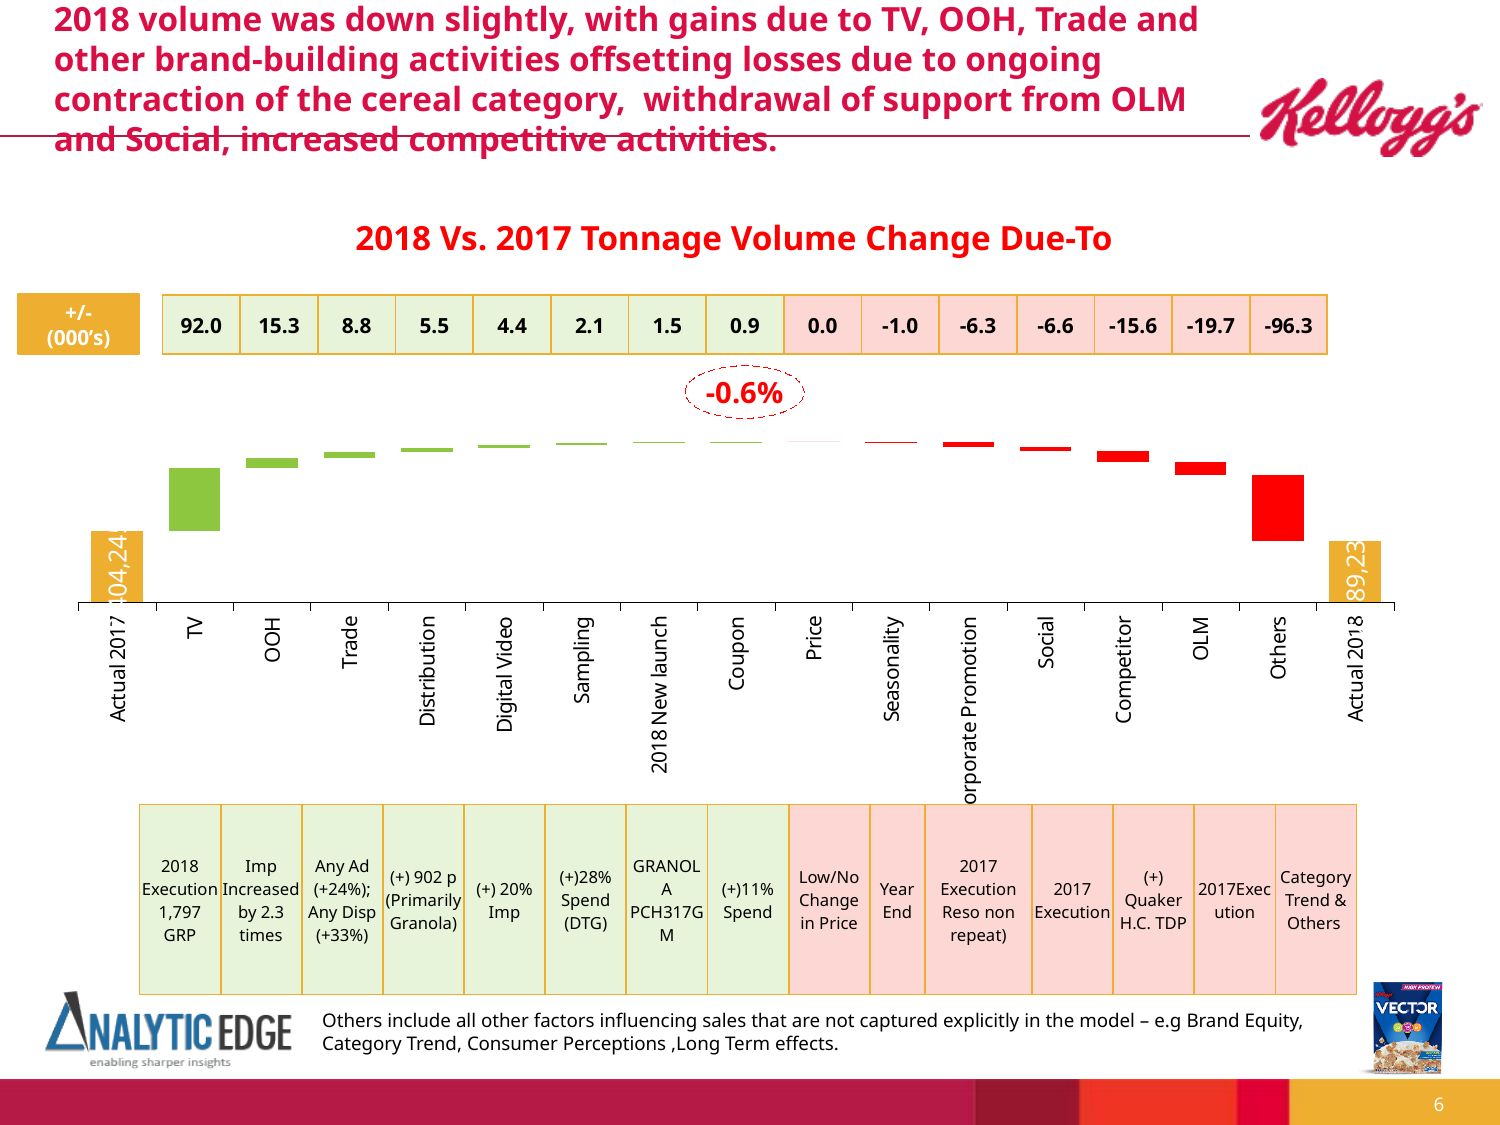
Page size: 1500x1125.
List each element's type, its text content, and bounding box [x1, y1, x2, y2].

table_header Low/No Change in Price [790, 851, 869, 994]
text_box -0.6% [685, 365, 804, 389]
text_box Others include all other factors influencing sales that are not captured explicitly in the model – e.g Brand Equity, Category Trend, Consumer Perceptions ,Long Term effects. [307, 1001, 1353, 1062]
table_header (+) 20% Imp [465, 851, 544, 994]
table_header 5.5 [396, 296, 472, 353]
table_header 2018 Execution 1,797 GRP [140, 851, 220, 994]
picture [0, 1079, 1500, 1125]
table_header 2017 Execution [1033, 851, 1112, 994]
table_header 2017Execution [1195, 851, 1275, 994]
table_header (+)28% Spend (DTG) [546, 851, 625, 994]
table_header GRANOLA PCH317GM [627, 851, 707, 994]
table_header -15.6 [1095, 296, 1171, 353]
table_header -6.3 [940, 296, 1016, 353]
table_header Category Trend & Others [1276, 851, 1356, 994]
table_header 0.9 [707, 296, 783, 353]
table_header Year End [871, 851, 924, 994]
text_box +/- (000’s) [16, 292, 142, 356]
table_header 2.1 [552, 296, 628, 353]
picture [1358, 978, 1458, 1078]
title 2018 volume was down slightly, with gains due to TV, OOH, Trade and other brand-building activities offsetting losses due to ongoing contraction of the cereal category, withdrawal of support from OLM and Social, increased competitive activities. [54, 40, 1252, 116]
table_header Any Ad (+24%); Any Disp (+33%) [303, 851, 382, 994]
table_header Imp Increased by 2.3 times [222, 851, 301, 994]
table_header -96.3 [1251, 296, 1326, 353]
table_header 2017 Execution Reso non repeat) [926, 851, 1031, 994]
table_header 4.4 [474, 296, 550, 353]
table_header (+) 902 p (Primarily Granola) [384, 851, 463, 994]
table_header -1.0 [862, 296, 938, 353]
table_header 15.3 [241, 296, 317, 353]
table_header -19.7 [1173, 296, 1249, 353]
picture [1260, 78, 1483, 157]
chart [53, 391, 1423, 844]
picture [44, 991, 293, 1071]
table_header 92.0 [163, 296, 239, 353]
table_header (+) Quaker H.C. TDP [1114, 851, 1193, 994]
table_header 8.8 [319, 296, 395, 353]
table_header 1.5 [629, 296, 705, 353]
table_header 0.0 [785, 296, 861, 353]
table_header (+)11% Spend [708, 851, 788, 994]
text_box 2018 Vs. 2017 Tonnage Volume Change Due-To [49, 199, 1419, 275]
table_header -6.6 [1018, 296, 1094, 353]
